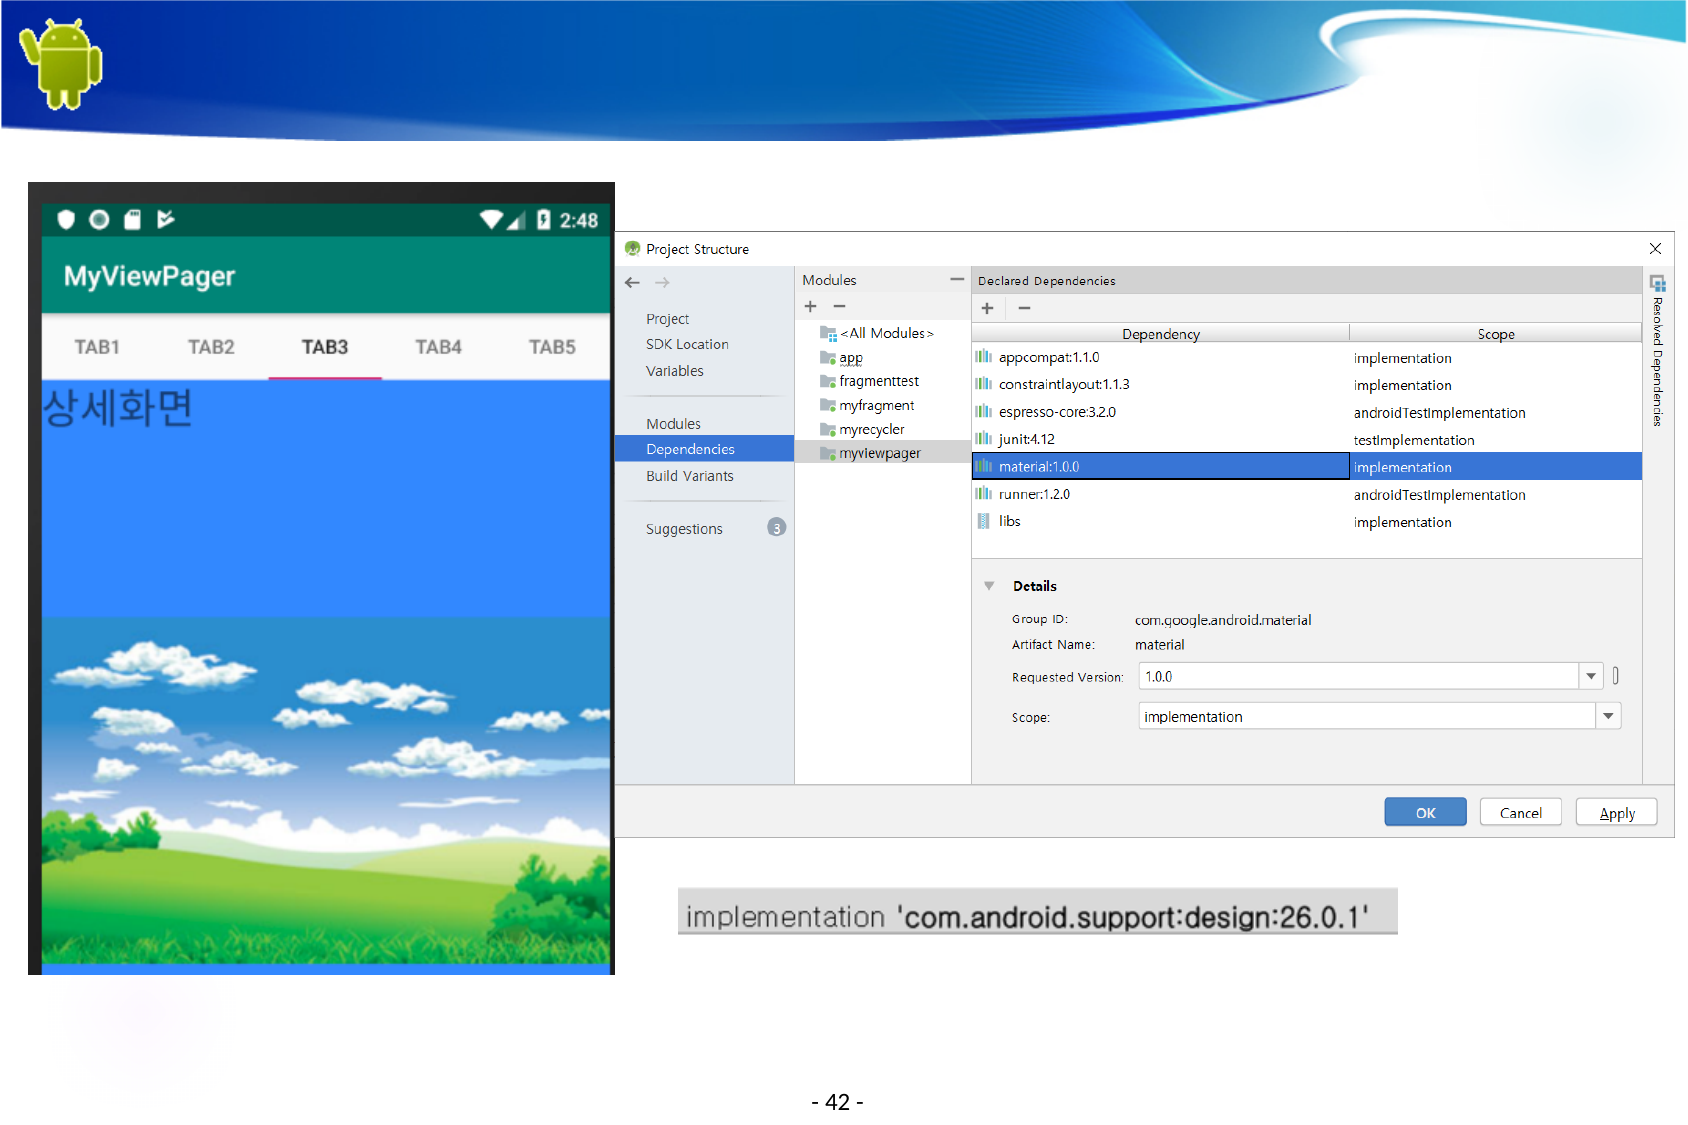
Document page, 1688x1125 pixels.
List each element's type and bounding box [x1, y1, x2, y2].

picture [0, 0, 1688, 141]
picture [28, 182, 1675, 976]
picture [678, 885, 1398, 939]
